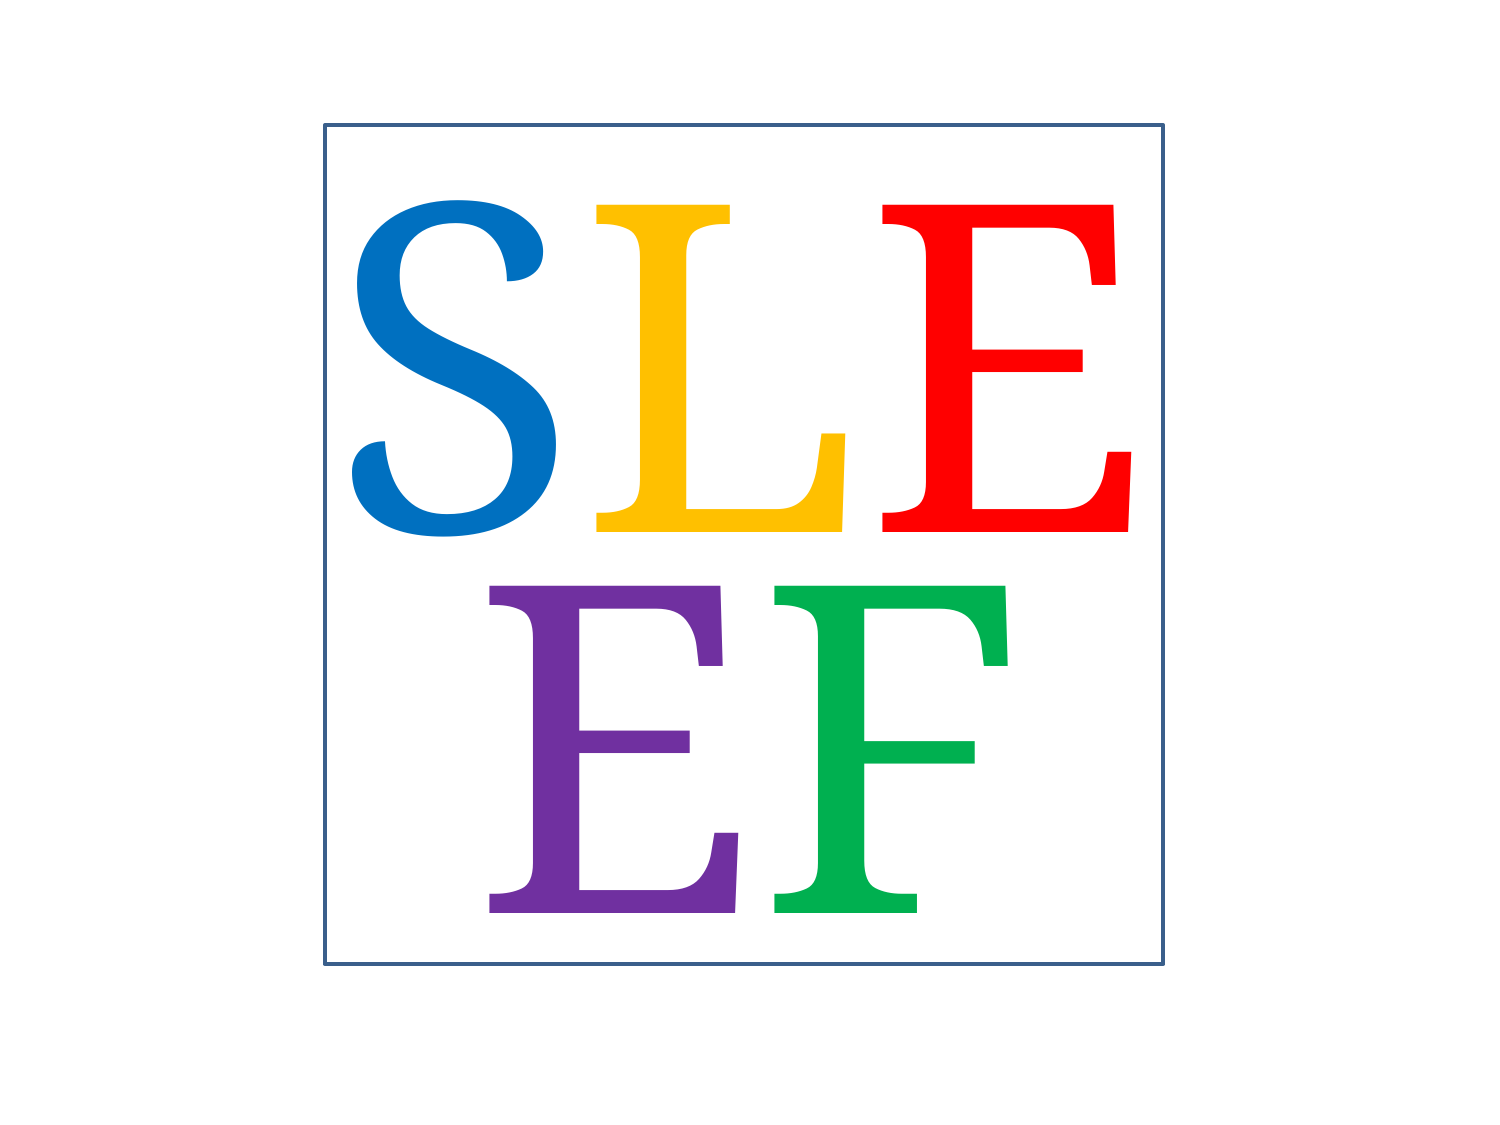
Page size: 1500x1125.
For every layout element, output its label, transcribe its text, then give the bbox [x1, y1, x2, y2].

text_box SLE [244, 66, 1237, 632]
text_box [1044, 632, 1165, 966]
text_box EF [457, 447, 1044, 1013]
text_box [323, 632, 457, 966]
